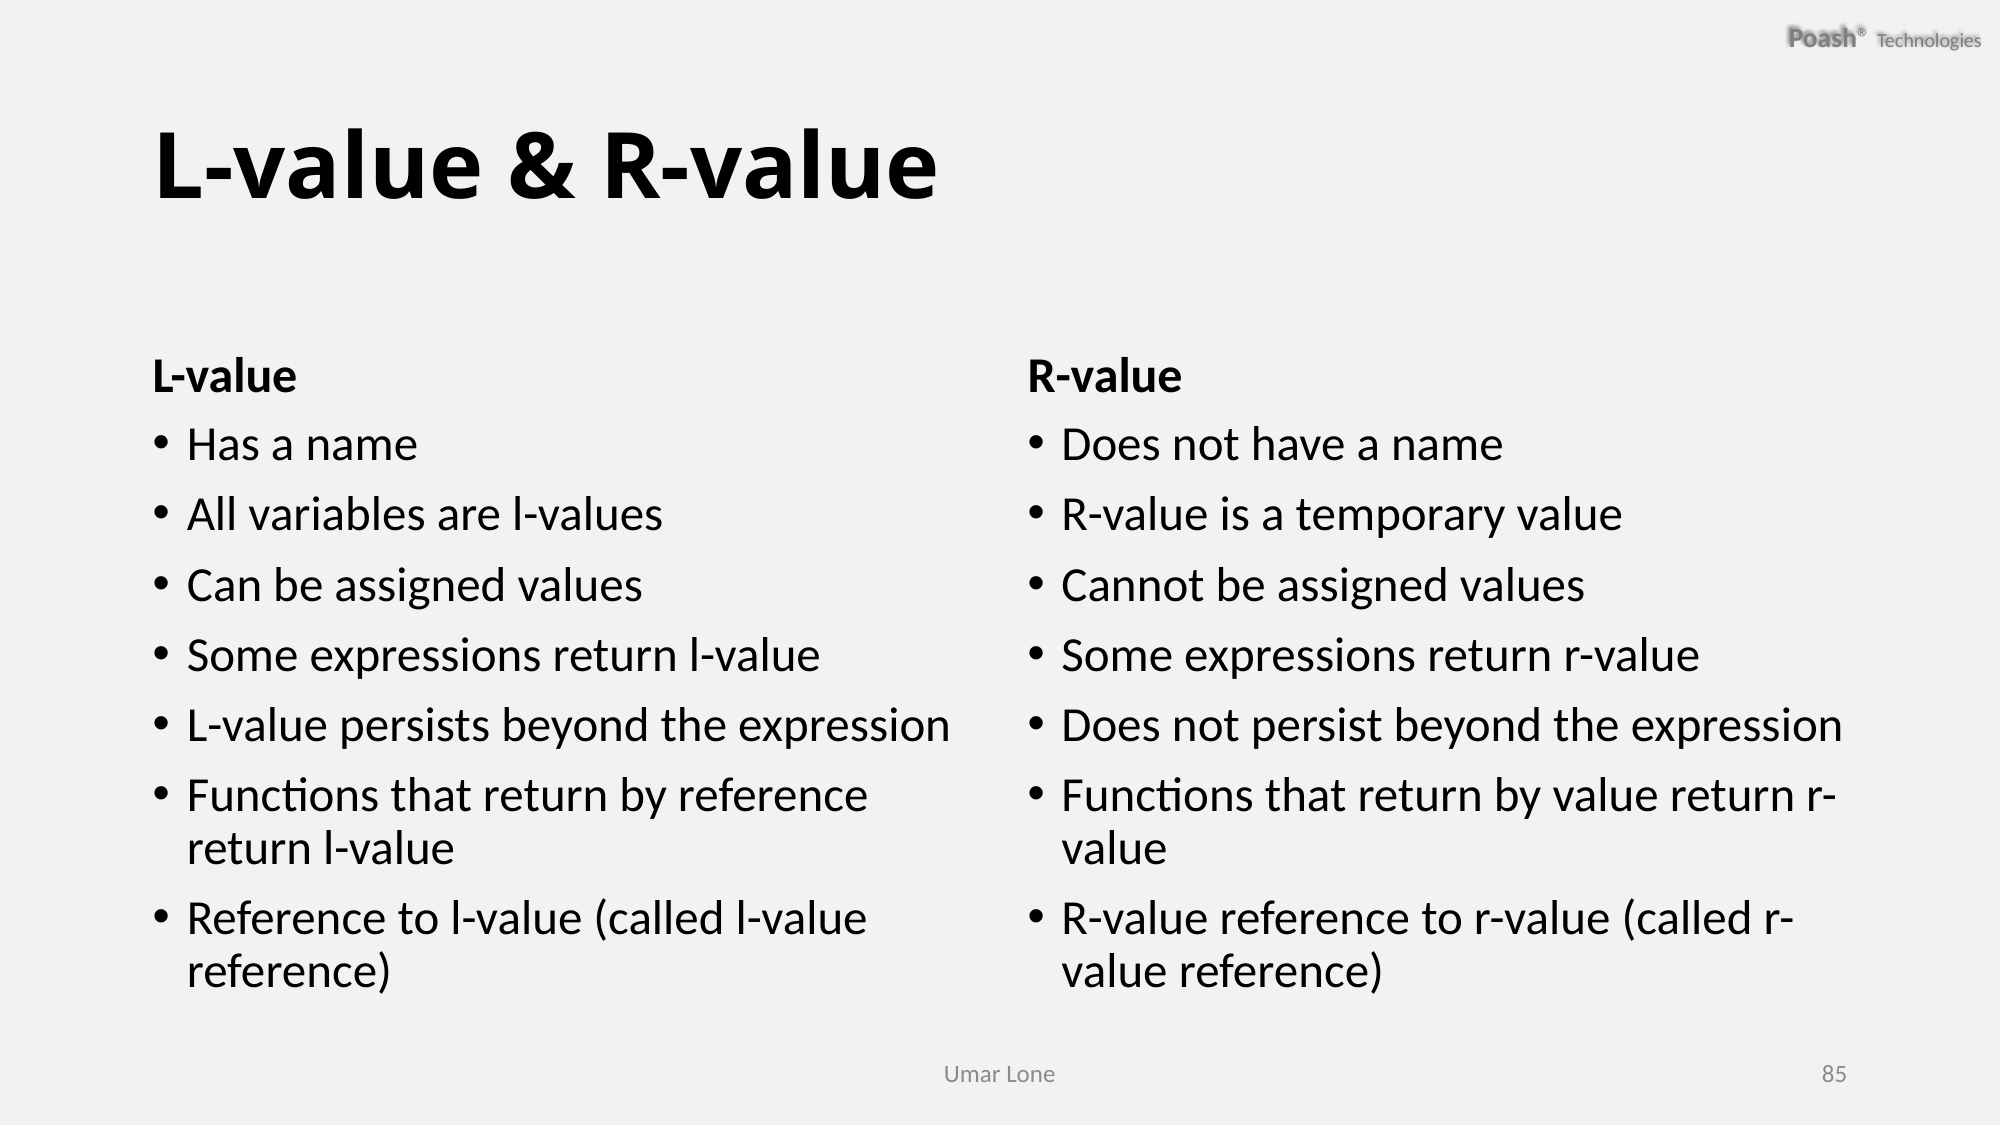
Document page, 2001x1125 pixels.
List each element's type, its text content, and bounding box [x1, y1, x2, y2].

list Has a name All variables are l-values Can be assigned values Some expressions return l-value L-value persists beyond the expression Functions that return by reference return l-value Reference to l-value (called l-value reference) [137, 410, 984, 1016]
title L-value & R-value [137, 59, 1863, 278]
list R-value [1012, 275, 1863, 410]
list L-value [137, 275, 984, 410]
footer Umar Lone [662, 1042, 1338, 1103]
slide_number 85 [1412, 1042, 1863, 1103]
list Does not have a name R-value is a temporary value Cannot be assigned values Some expressions return r-value Does not persist beyond the expression Functions that return by value return r-value R-value reference to r-value (called r-value reference) [1012, 410, 1863, 1016]
